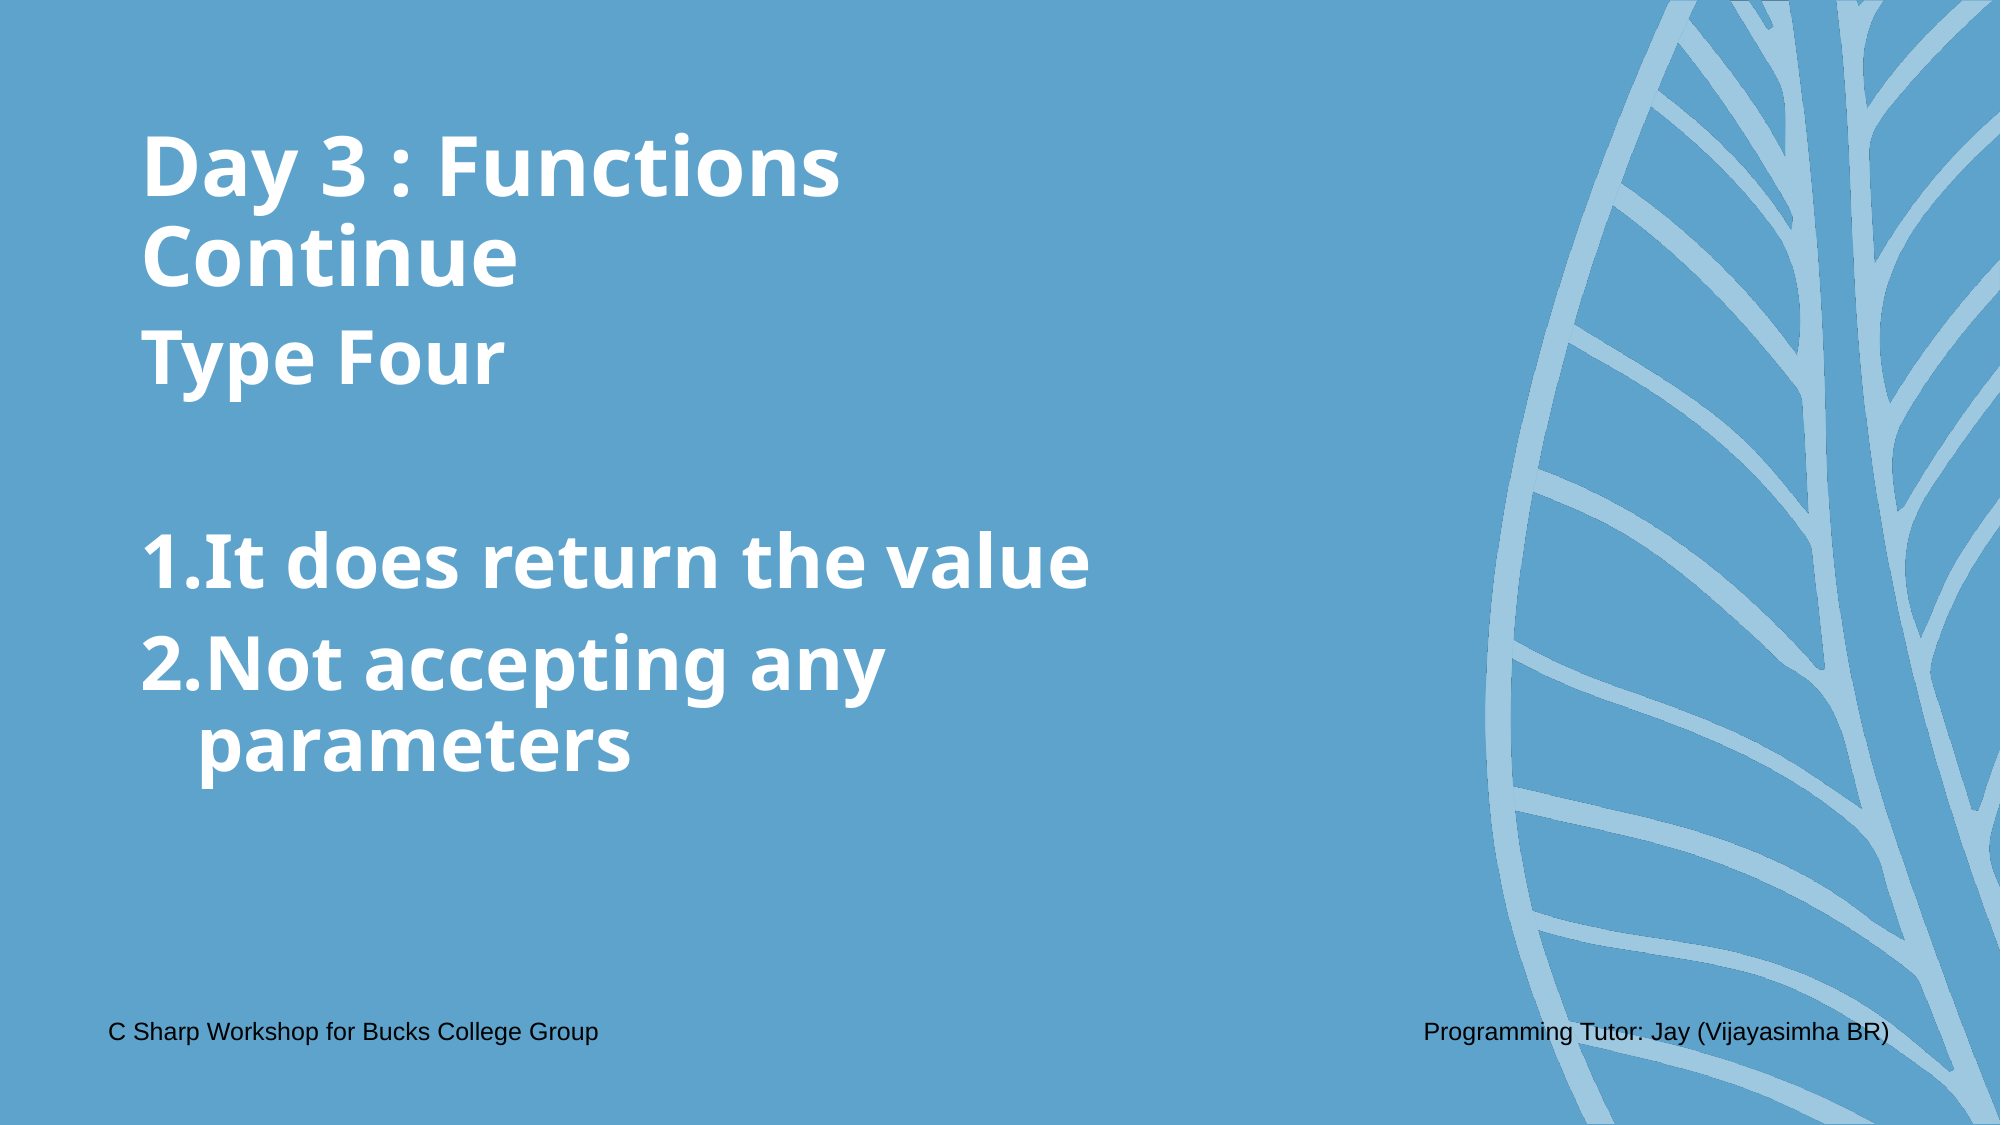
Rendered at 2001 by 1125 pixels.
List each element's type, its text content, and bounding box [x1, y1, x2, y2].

text_box C Sharp Workshop for Bucks College Group [93, 1007, 623, 1053]
picture [1485, 0, 2000, 1125]
list Type Four It does return the value Not accepting any parameters [125, 312, 1188, 850]
text_box Programming Tutor: Jay (Vijayasimha BR) [1408, 1007, 1939, 1053]
title Day 3 : Functions Continue [125, 117, 1188, 312]
